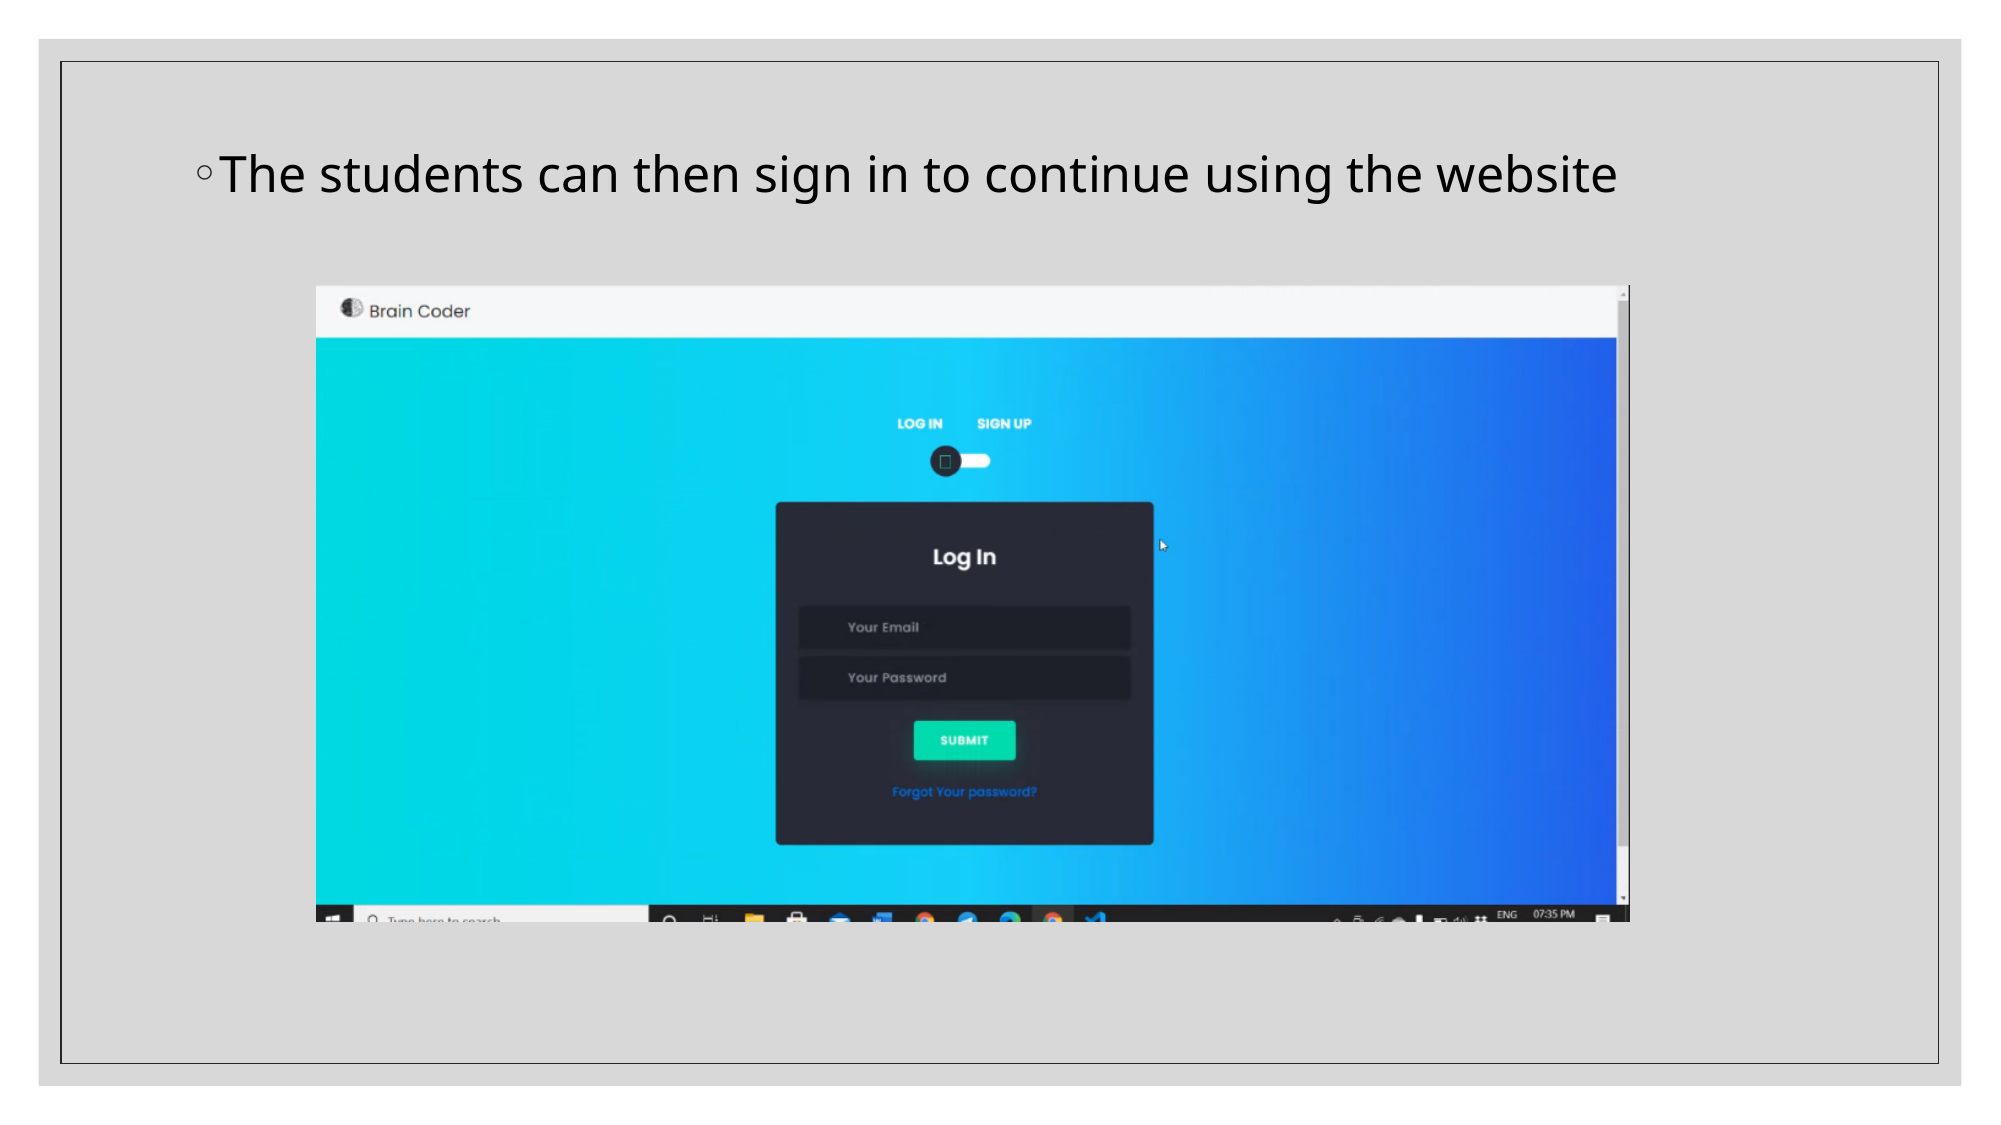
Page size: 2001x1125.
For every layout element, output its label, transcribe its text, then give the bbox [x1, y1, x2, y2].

list The students can then sign in to continue using the website [174, 122, 1825, 977]
picture [316, 285, 1630, 922]
